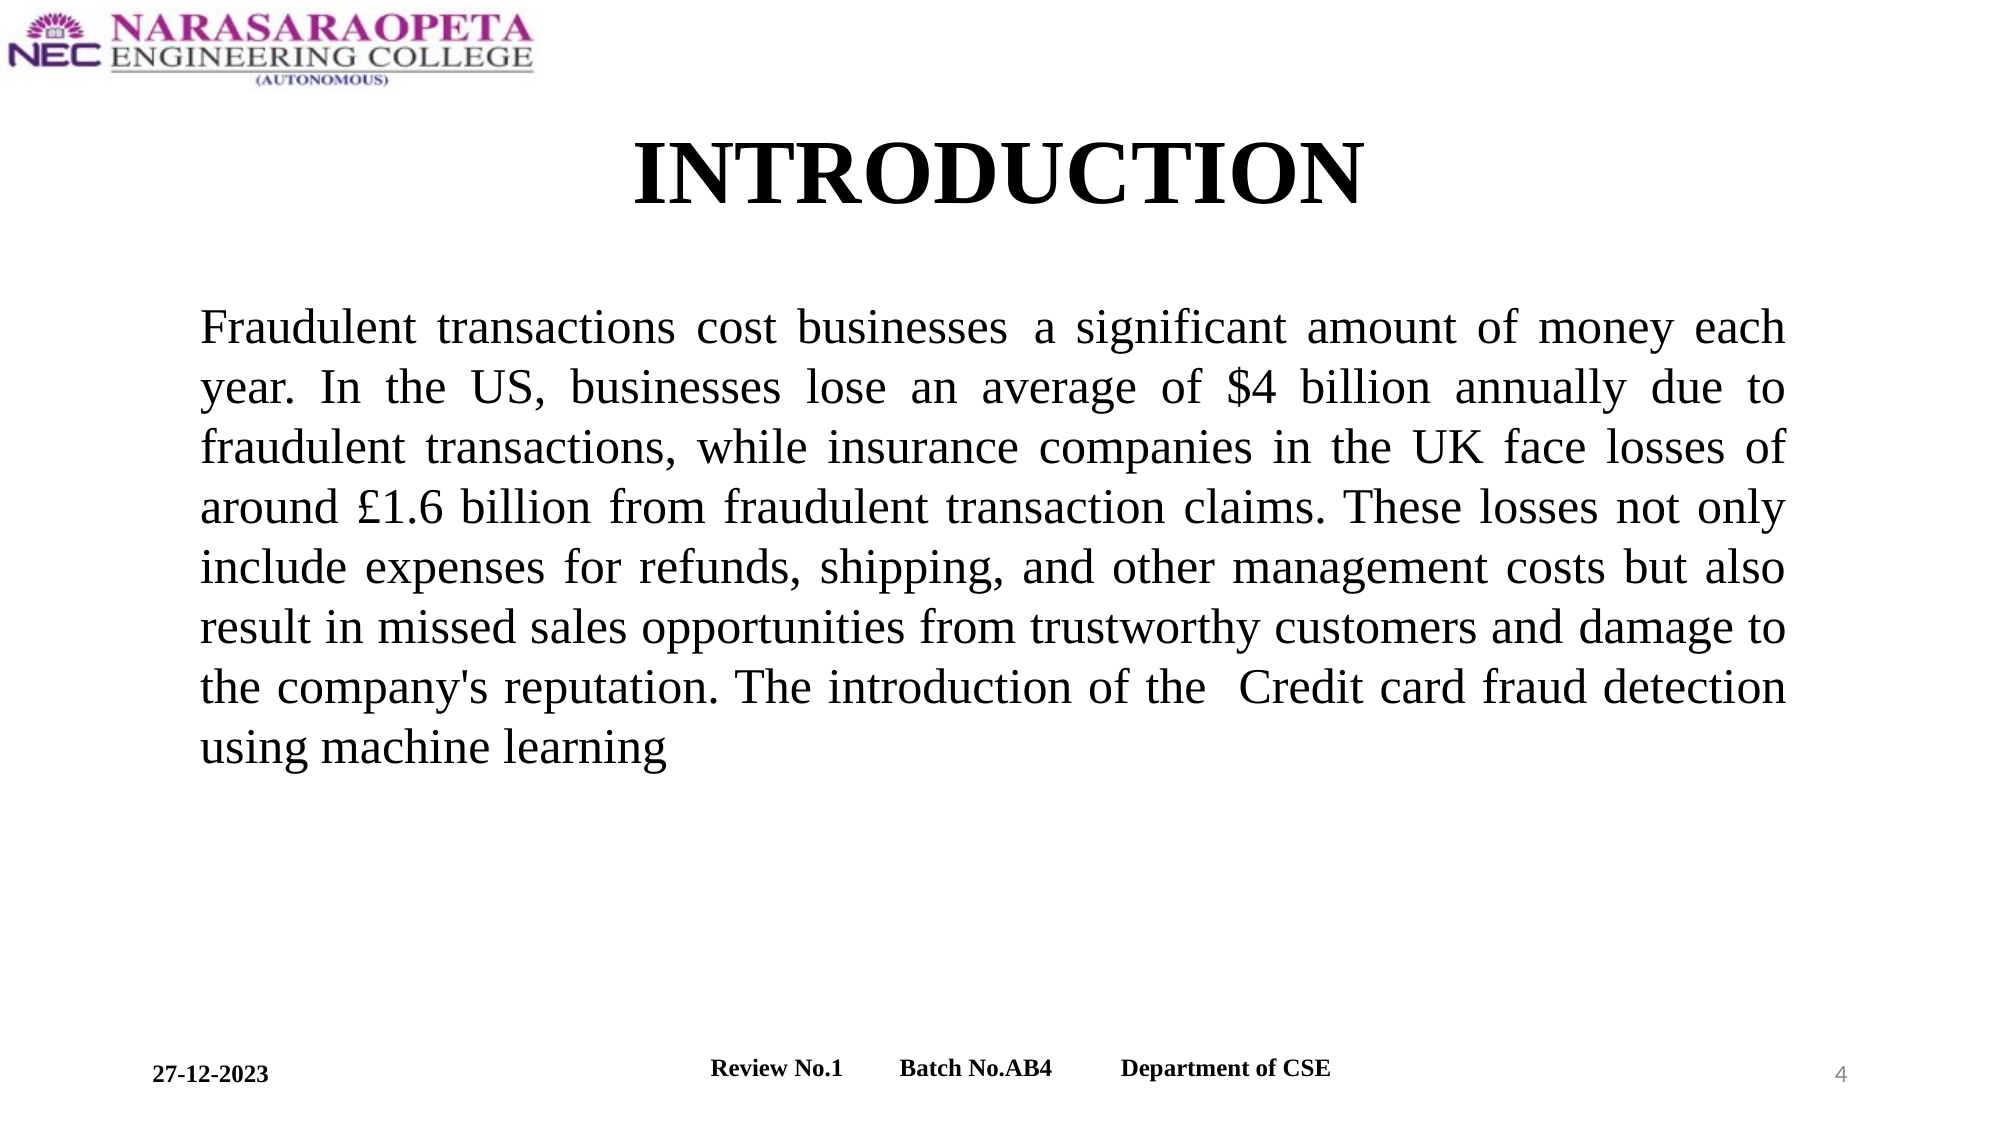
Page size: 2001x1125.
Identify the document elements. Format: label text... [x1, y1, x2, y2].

picture [0, 7, 541, 92]
slide_number 4 [1412, 1042, 1863, 1103]
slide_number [137, 1042, 588, 1103]
text_box Review No.1 Batch No.AB4 Department of CSE [683, 1036, 1359, 1096]
text_box INTRODUCTION [165, 81, 1835, 267]
text_box Fraudulent transactions cost businesses a significant amount of money each year. In the US, businesses lose an average of $4 billion annually due to fraudulent transactions, while insurance companies in the UK face losses of around £1.6 billion from fraudulent transaction claims. These losses not only include expenses for refunds, shipping, and other management costs but also result in missed sales opportunities from trustworthy customers and damage to the company's reputation. The introduction of the Credit card fraud detection using machine learning [185, 286, 1802, 781]
